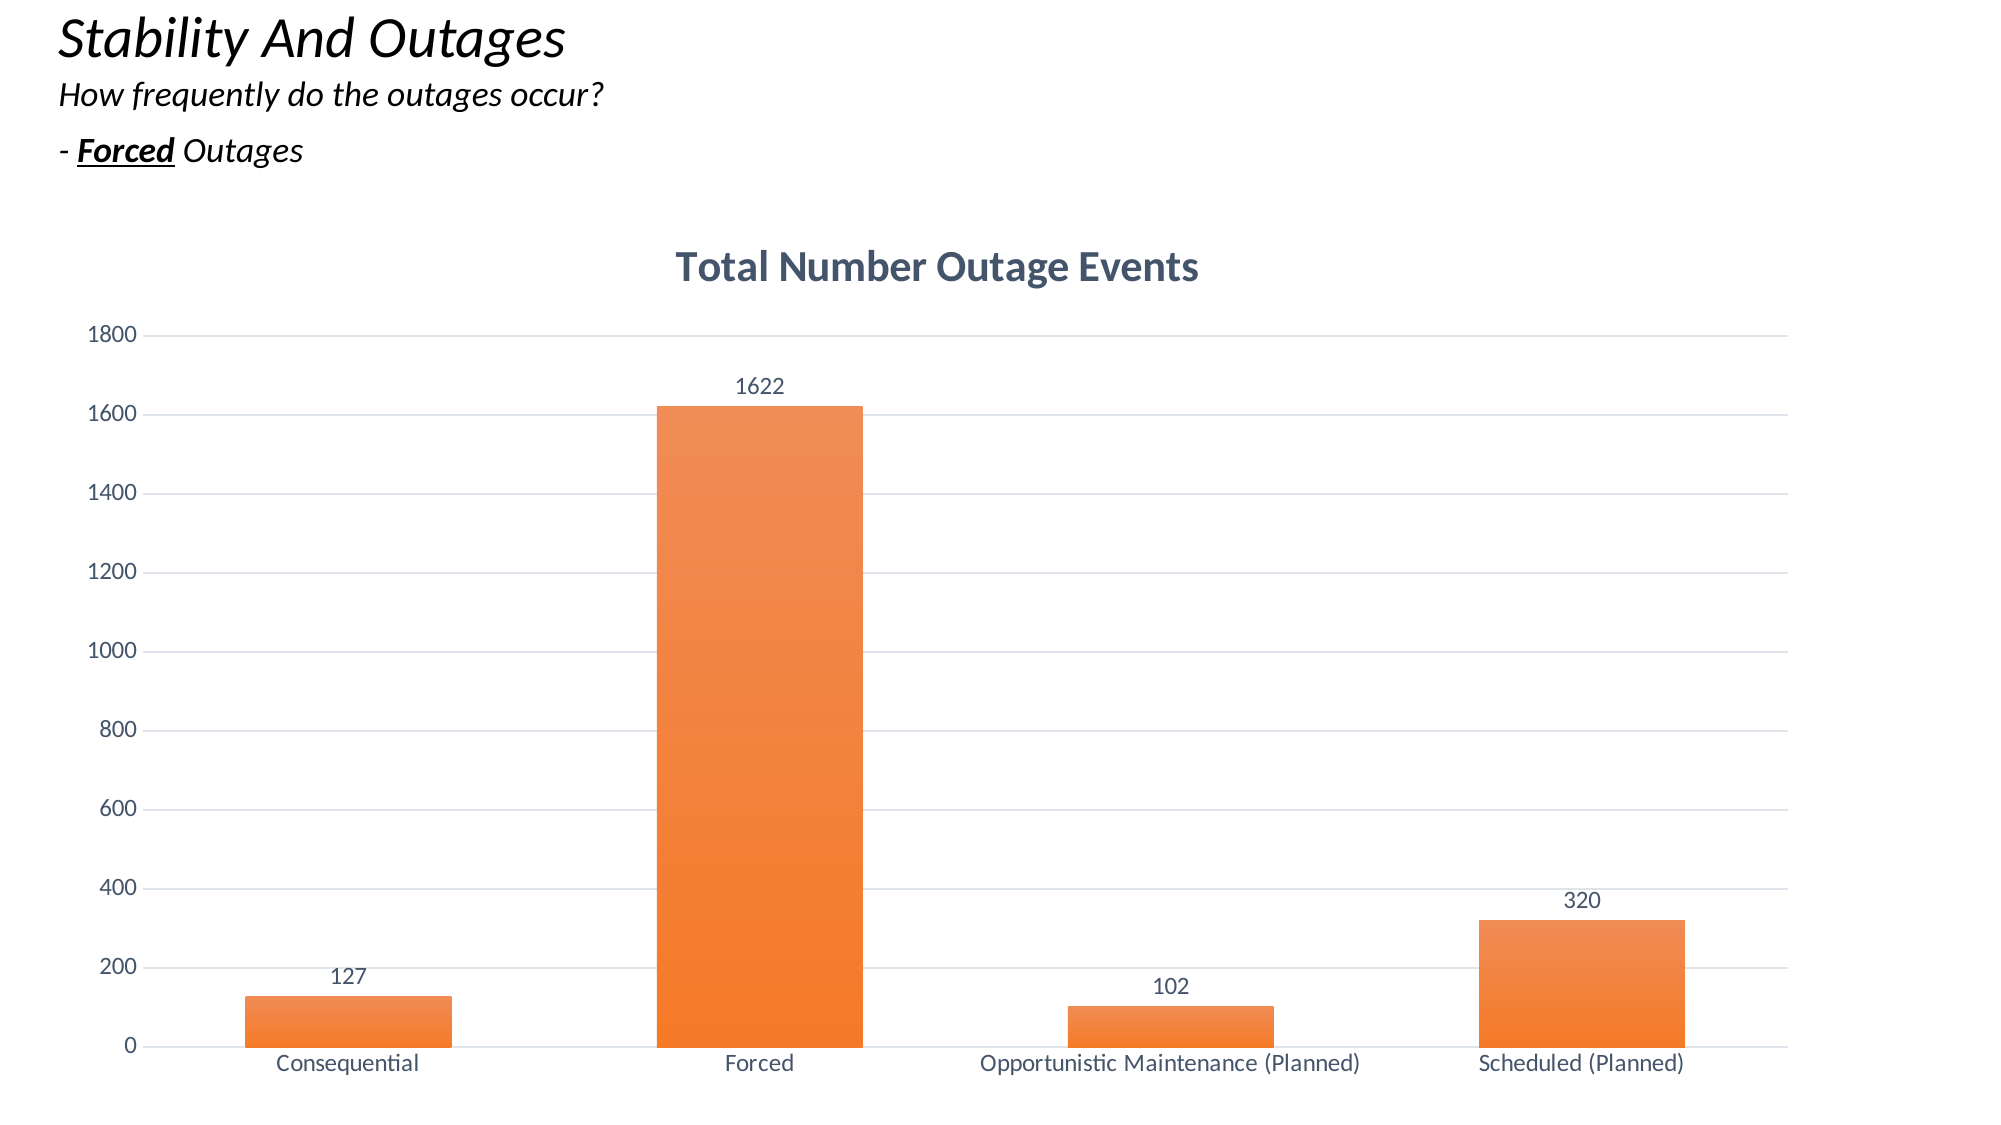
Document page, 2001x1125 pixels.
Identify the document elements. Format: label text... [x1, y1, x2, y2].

list How frequently do the outages occur? - Forced Outages [43, 81, 1769, 178]
text_box [51, 129, 1777, 209]
text_box Stability And Outages [43, 0, 1769, 81]
chart [51, 209, 1824, 1096]
